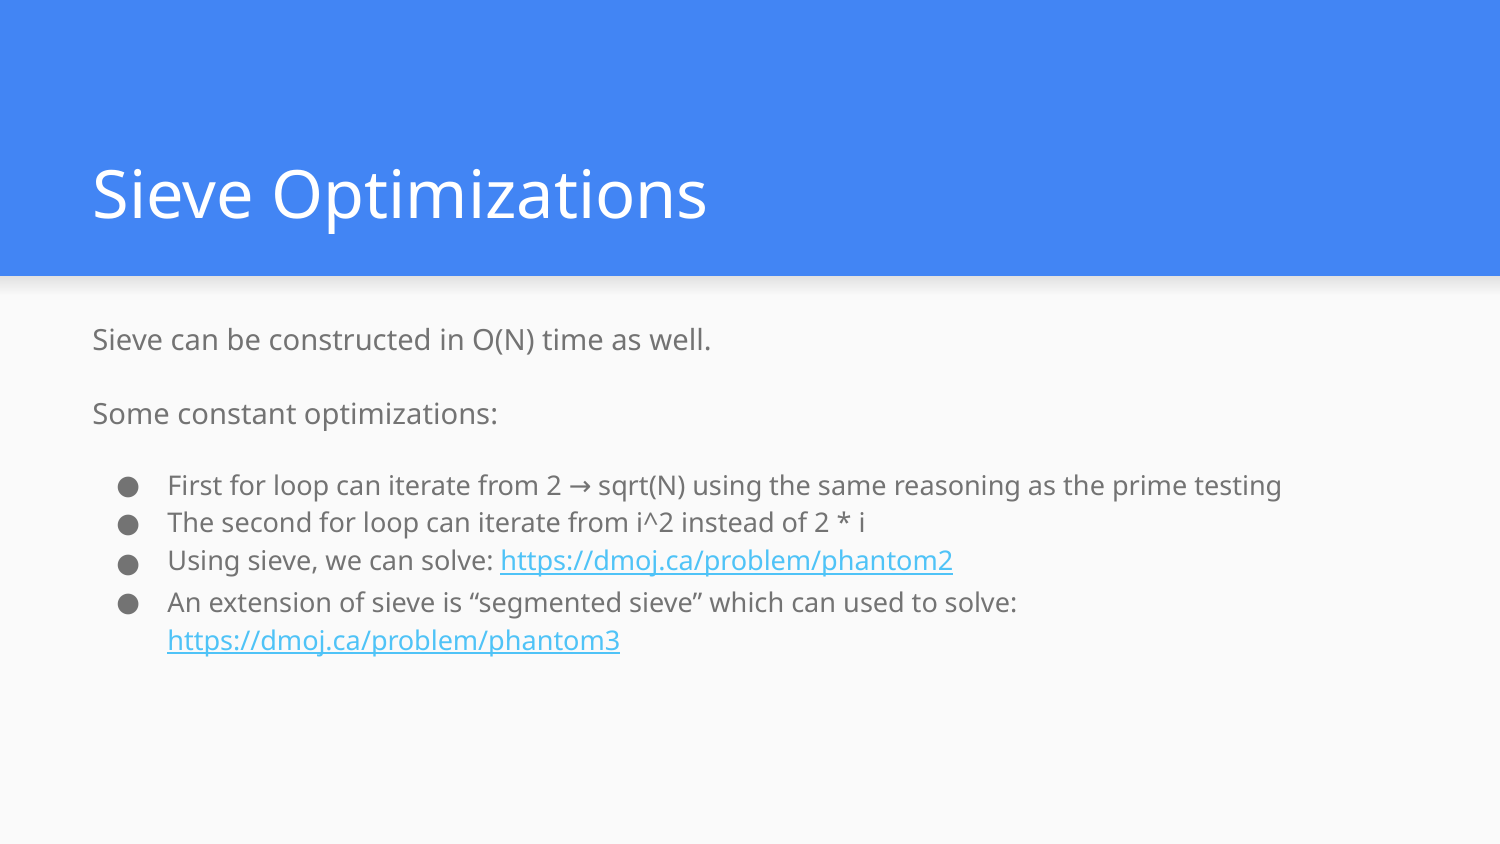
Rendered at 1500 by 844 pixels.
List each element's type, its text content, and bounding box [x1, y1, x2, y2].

list Sieve can be constructed in O(N) time as well. Some constant optimizations: First for loop can iterate from 2 → sqrt(N) using the same reasoning as the prime testing The second for loop can iterate from i^2 instead of 2 * i Using sieve, we can solve: https://dmoj.ca/problem/phantom2 An extension of sieve is “segmented sieve” which can used to solve: https://dmoj.ca/problem/phantom3 [77, 301, 1465, 746]
title Sieve Optimizations [77, 121, 1427, 248]
